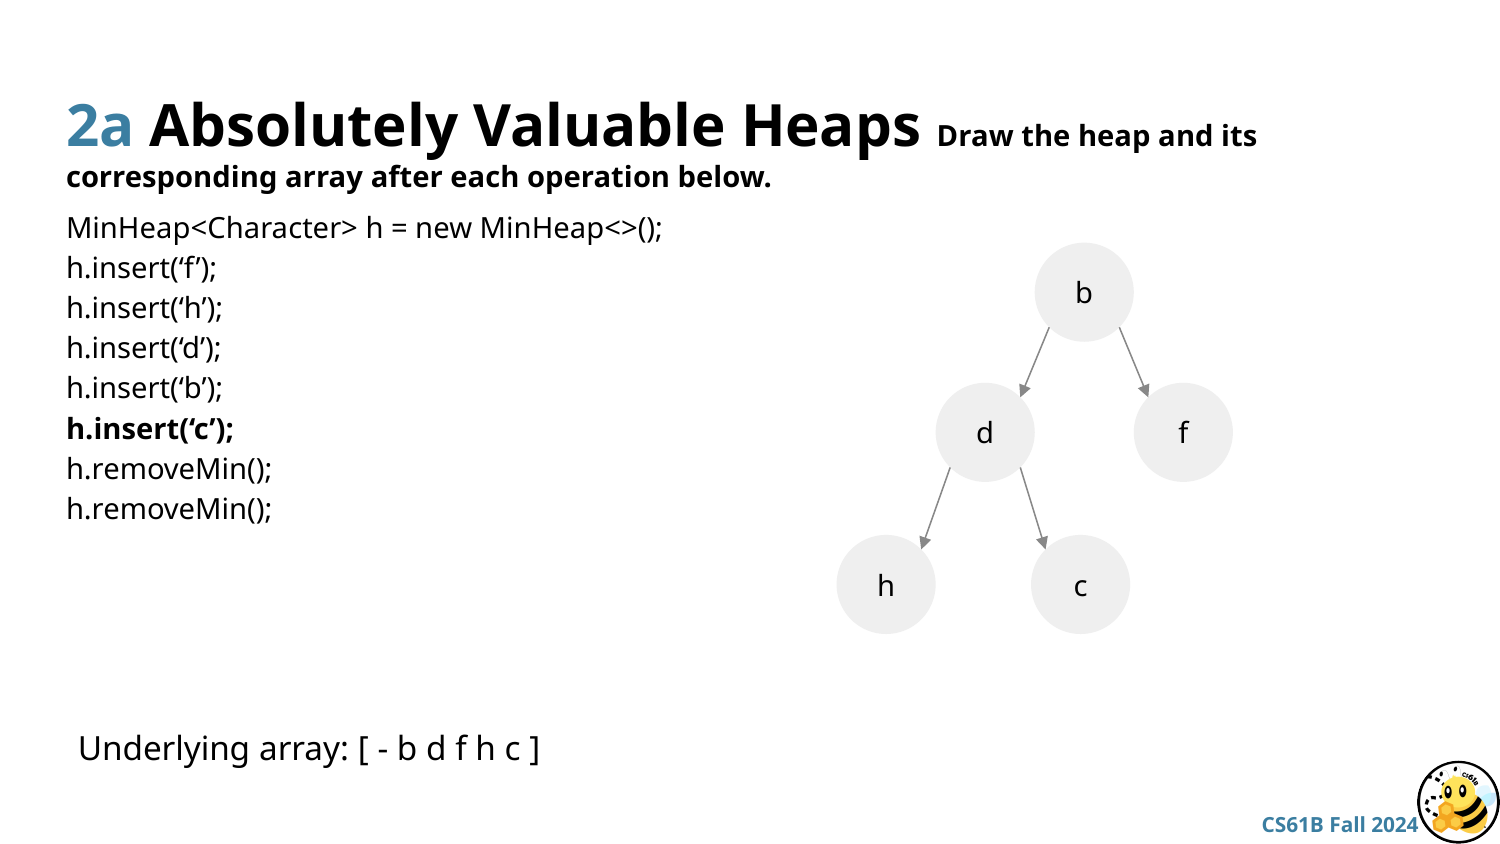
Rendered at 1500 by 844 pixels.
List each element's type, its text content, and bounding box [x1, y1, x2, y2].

title 2a Absolutely Valuable Heaps Draw the heap and its corresponding array after each operation below. [51, 72, 1449, 167]
text_box Underlying array: [ - b d f h c ] [62, 711, 721, 782]
list MinHeap<Character> h = new MinHeap<>(); h.insert(‘f’); h.insert(‘h’); h.insert(‘d’); h.insert(‘b’); h.insert(‘c’); h.removeMin(); h.removeMin(); [51, 189, 777, 566]
text_box c [1031, 534, 1131, 635]
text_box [920, 467, 951, 550]
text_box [1020, 467, 1046, 550]
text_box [1019, 326, 1050, 398]
text_box h [836, 534, 936, 635]
picture [1417, 760, 1500, 844]
text_box b [1034, 242, 1134, 342]
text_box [1119, 326, 1149, 398]
text_box d [935, 382, 1035, 482]
text_box f [1133, 382, 1233, 482]
